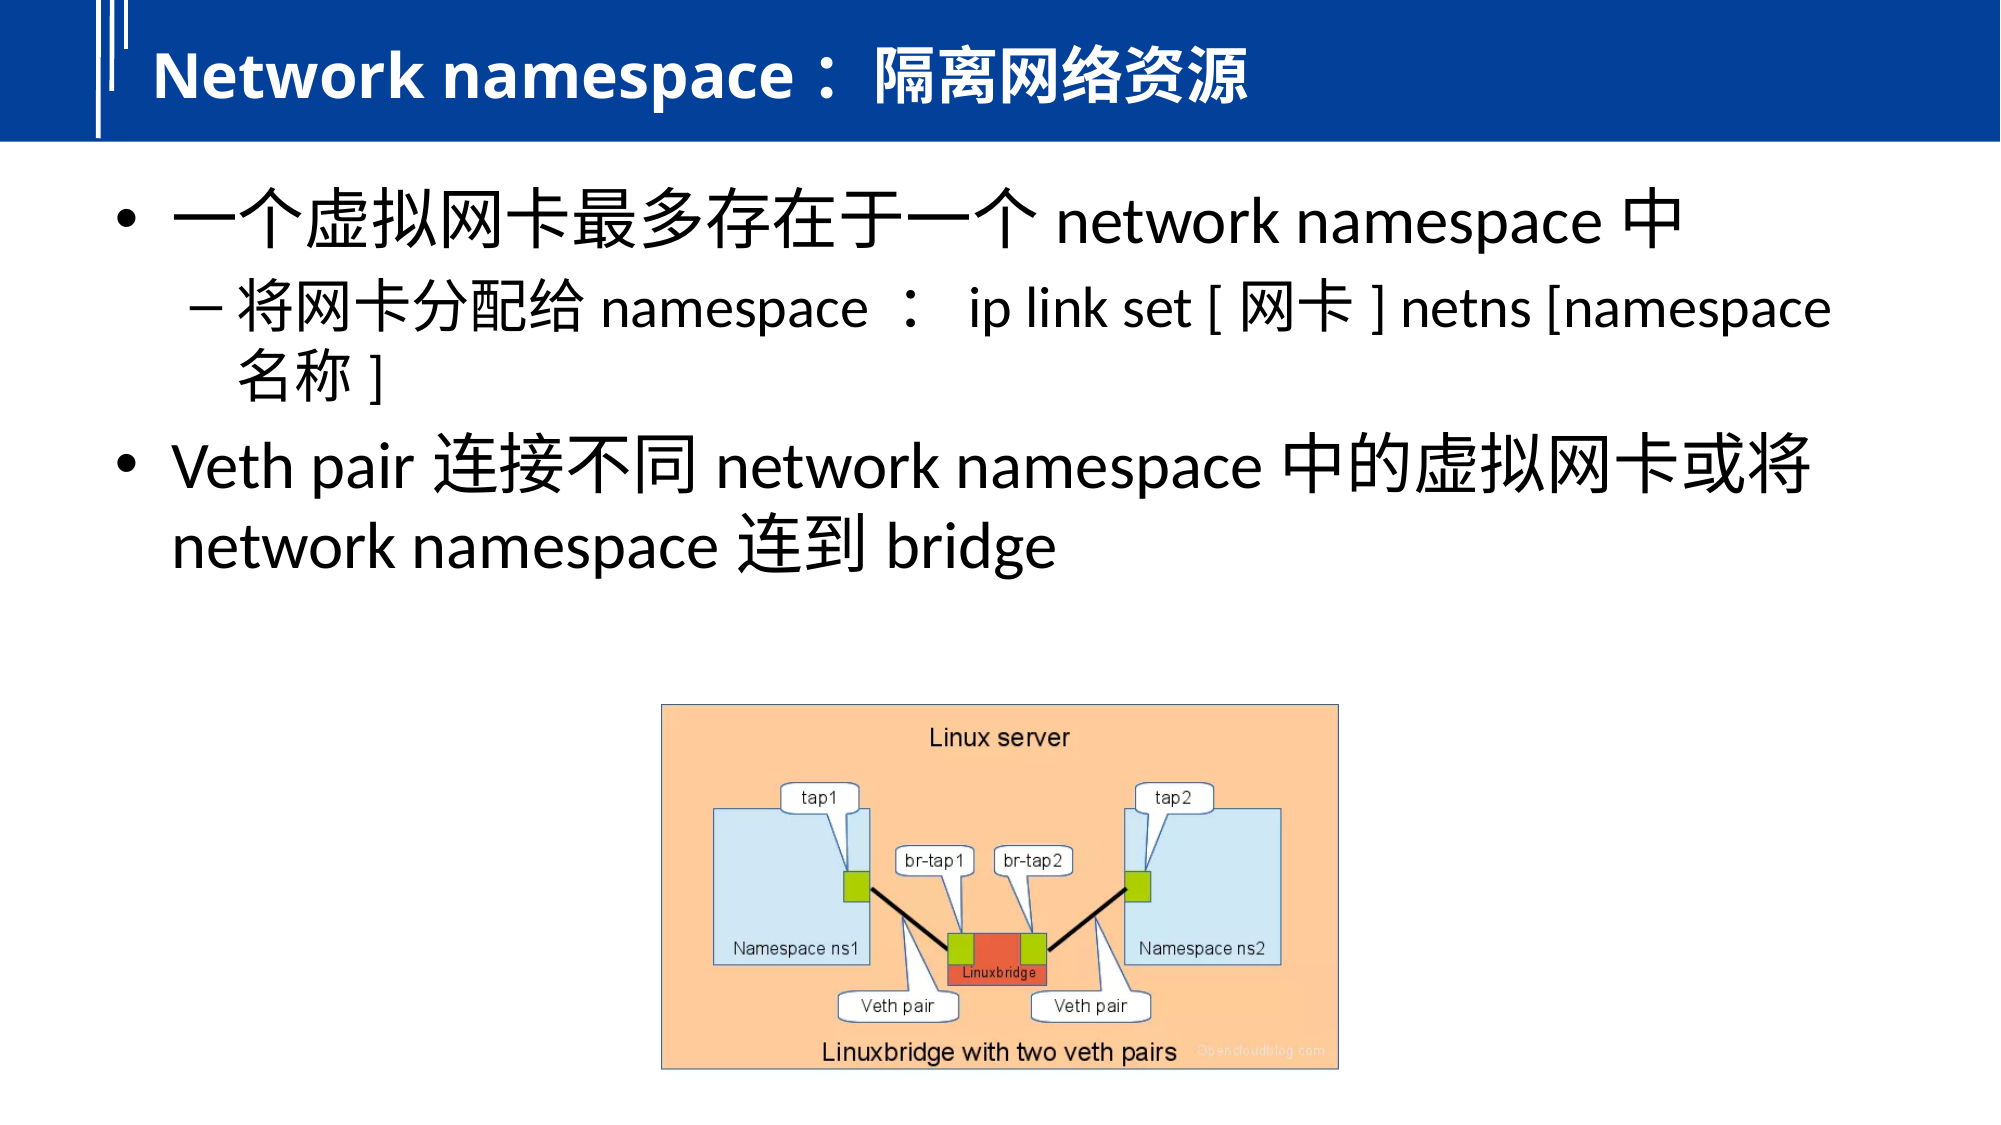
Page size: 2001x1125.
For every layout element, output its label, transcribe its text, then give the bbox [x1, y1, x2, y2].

list 一个虚拟网卡最多存在于一个network namespace中 将网卡分配给namespace ：ip link set [网卡] netns [namespace名称] Veth pair连接不同network namespace中的虚拟网卡或将network namespace连到bridge [99, 169, 1900, 1005]
picture [661, 703, 1339, 1076]
title Network namespace：隔离网络资源 [136, 27, 1961, 119]
